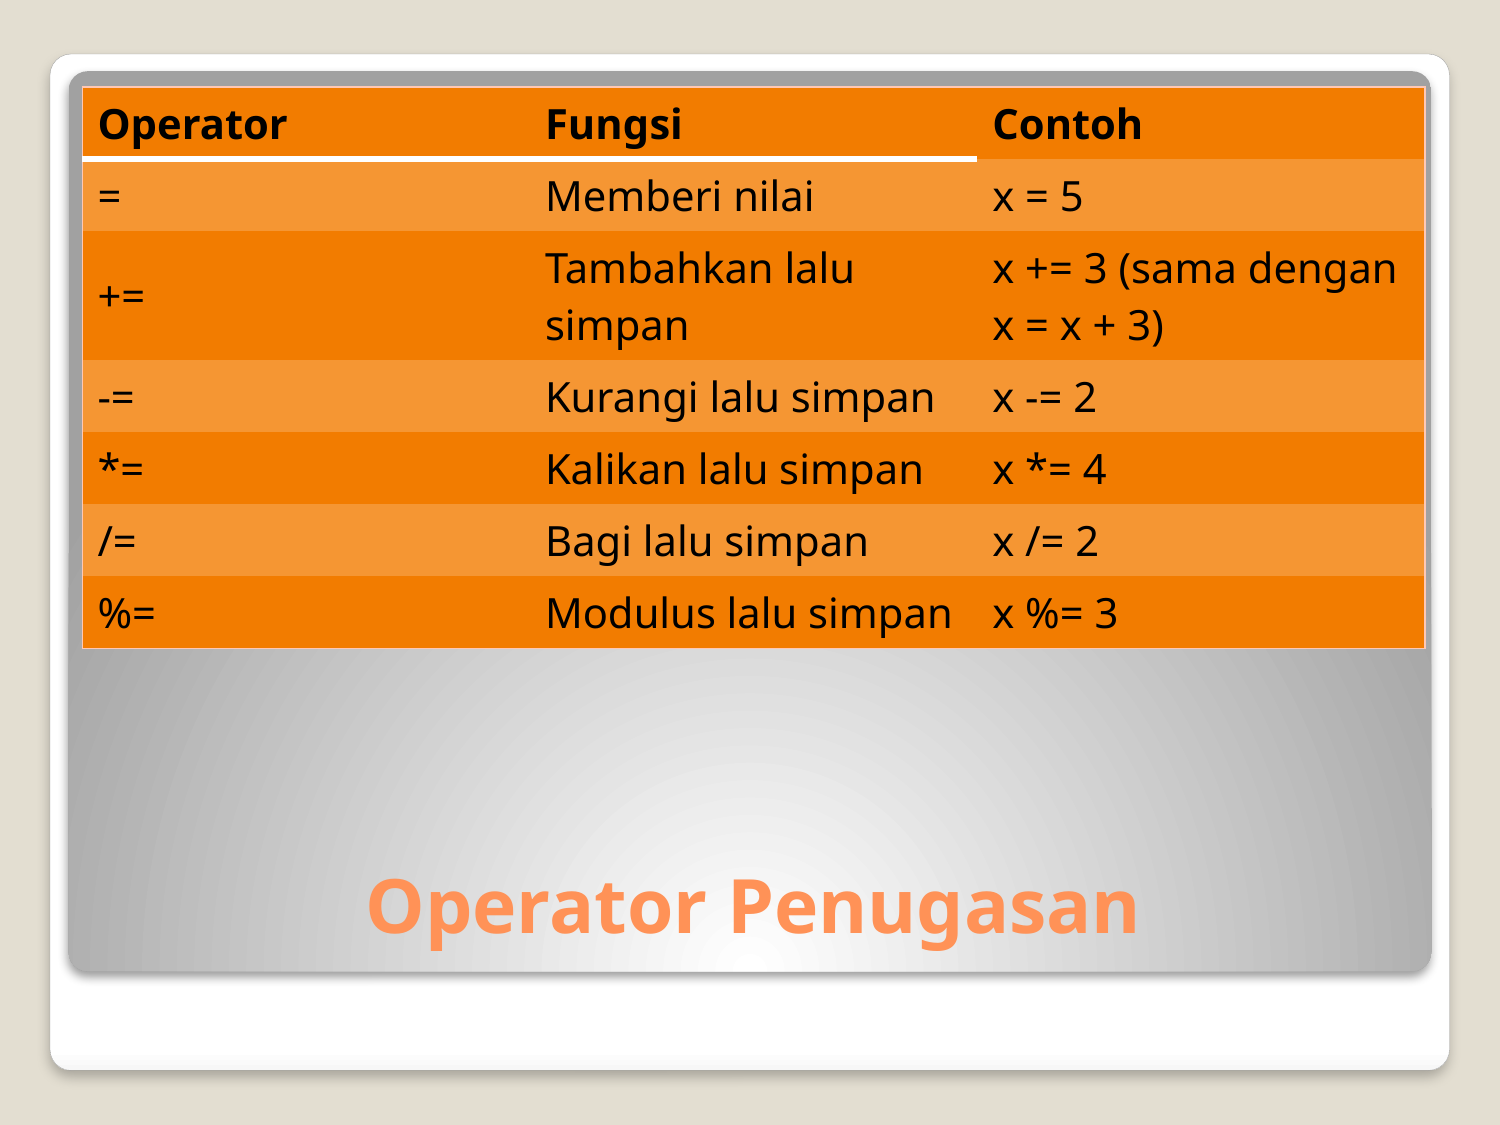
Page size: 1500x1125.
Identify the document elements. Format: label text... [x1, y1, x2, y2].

table_cell += [83, 231, 530, 360]
table_cell x += 3 (sama dengan x = x + 3) [977, 231, 1424, 360]
title Operator Penugasan [82, 817, 1425, 990]
table_cell %= [83, 576, 530, 648]
table_header Fungsi [530, 88, 977, 156]
table_cell x *= 4 [977, 432, 1424, 504]
table_cell x /= 2 [977, 504, 1424, 576]
table_cell *= [83, 432, 530, 504]
table_cell Kalikan lalu simpan [530, 432, 977, 504]
table_cell Bagi lalu simpan [530, 504, 977, 576]
table_header Operator [83, 88, 530, 156]
table_cell Kurangi lalu simpan [530, 360, 977, 432]
table_cell Modulus lalu simpan [530, 576, 977, 648]
table_cell x %= 3 [977, 576, 1424, 648]
table_cell Tambahkan lalu simpan [530, 231, 977, 360]
table_header Contoh [977, 88, 1424, 159]
table_cell = [83, 162, 530, 231]
table_cell -= [83, 360, 530, 432]
table_cell /= [83, 504, 530, 576]
table_cell x = 5 [977, 159, 1424, 231]
table_cell x -= 2 [977, 360, 1424, 432]
table_cell Memberi nilai [530, 162, 977, 231]
